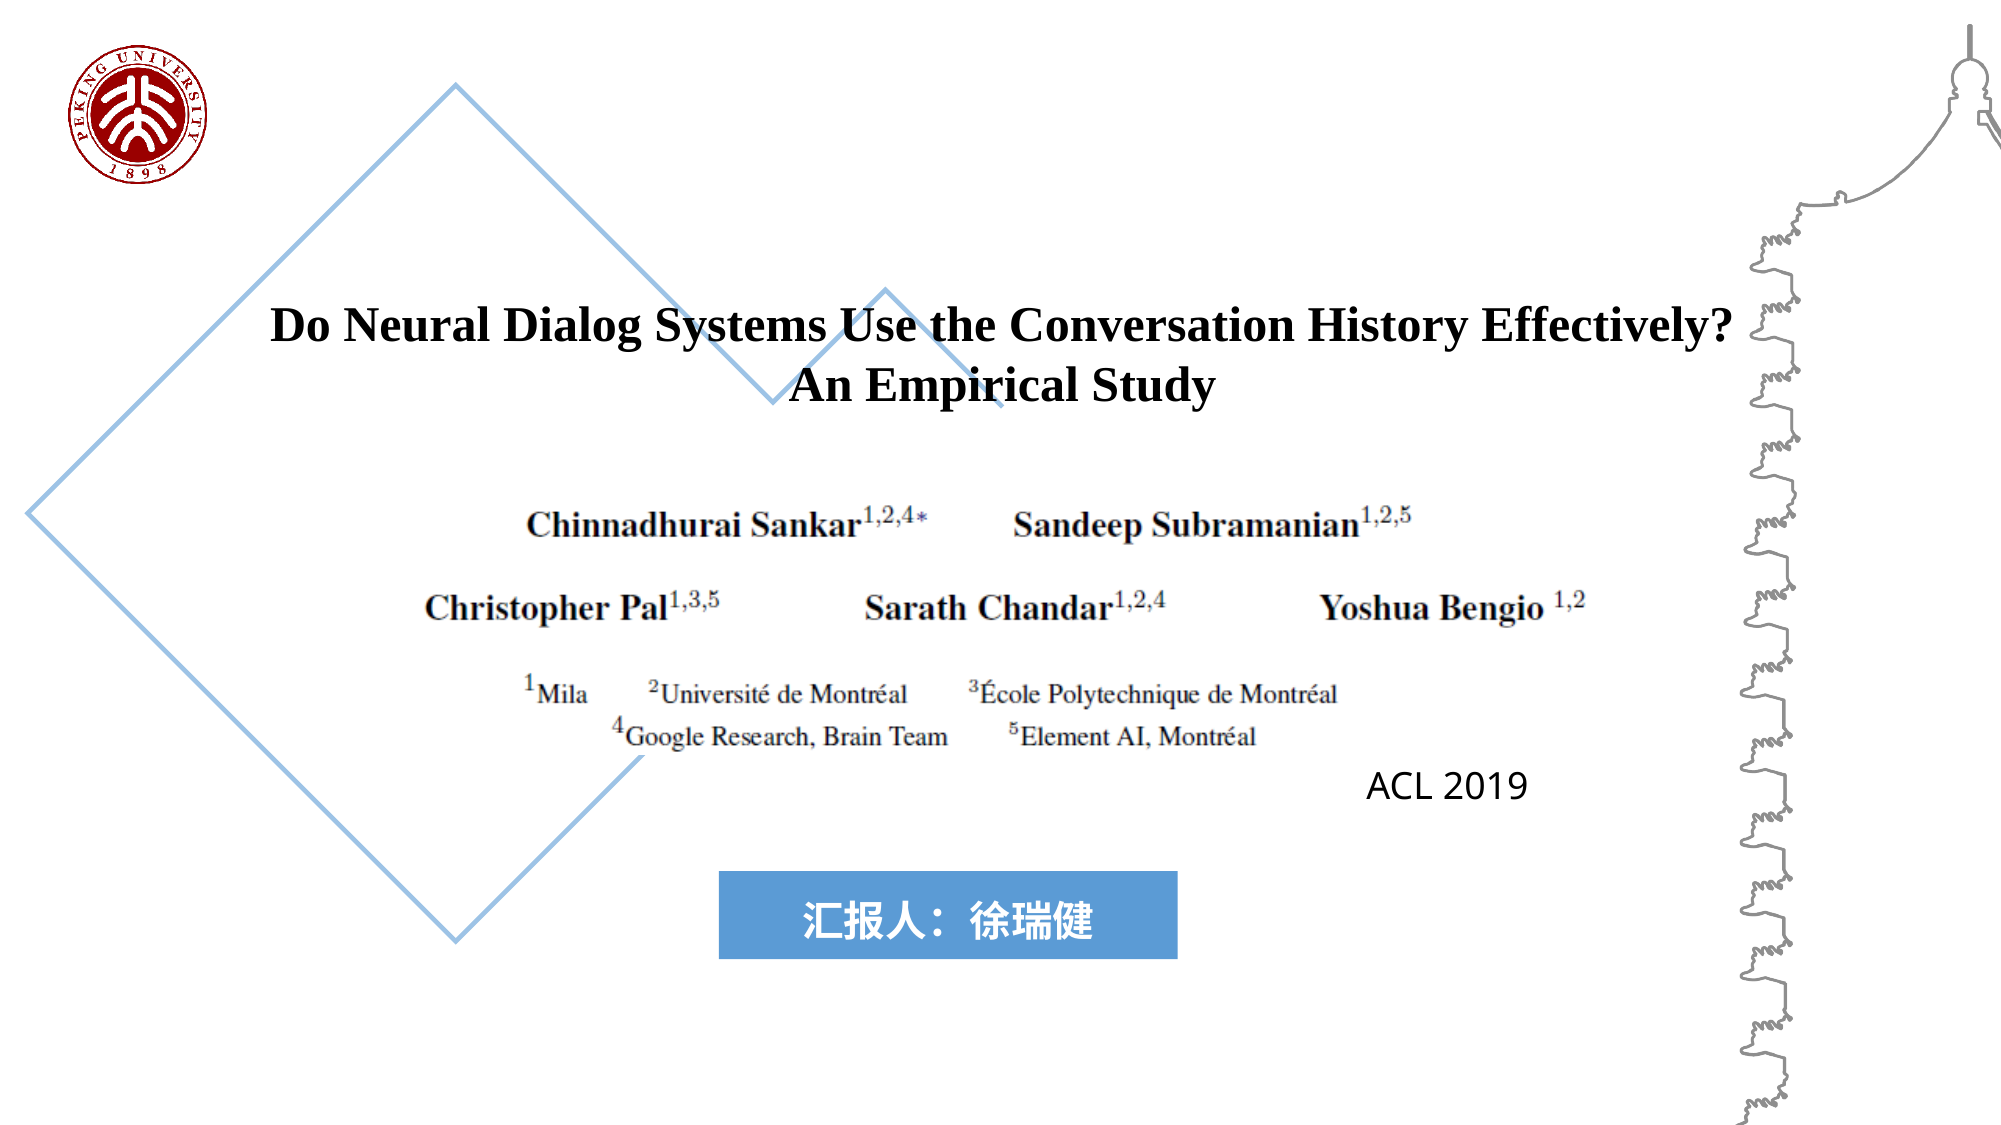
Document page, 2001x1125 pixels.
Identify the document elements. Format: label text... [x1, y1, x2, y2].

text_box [718, 871, 1178, 960]
picture [68, 45, 207, 184]
picture [1732, 23, 2001, 1125]
text_box [26, 420, 990, 943]
text_box ACL 2019 [1351, 754, 1732, 815]
text_box [255, 83, 657, 284]
text_box Do Neural Dialog Systems Use the Conversation History Effectively? An Empirical Study [109, 284, 1732, 420]
picture [407, 501, 1598, 755]
